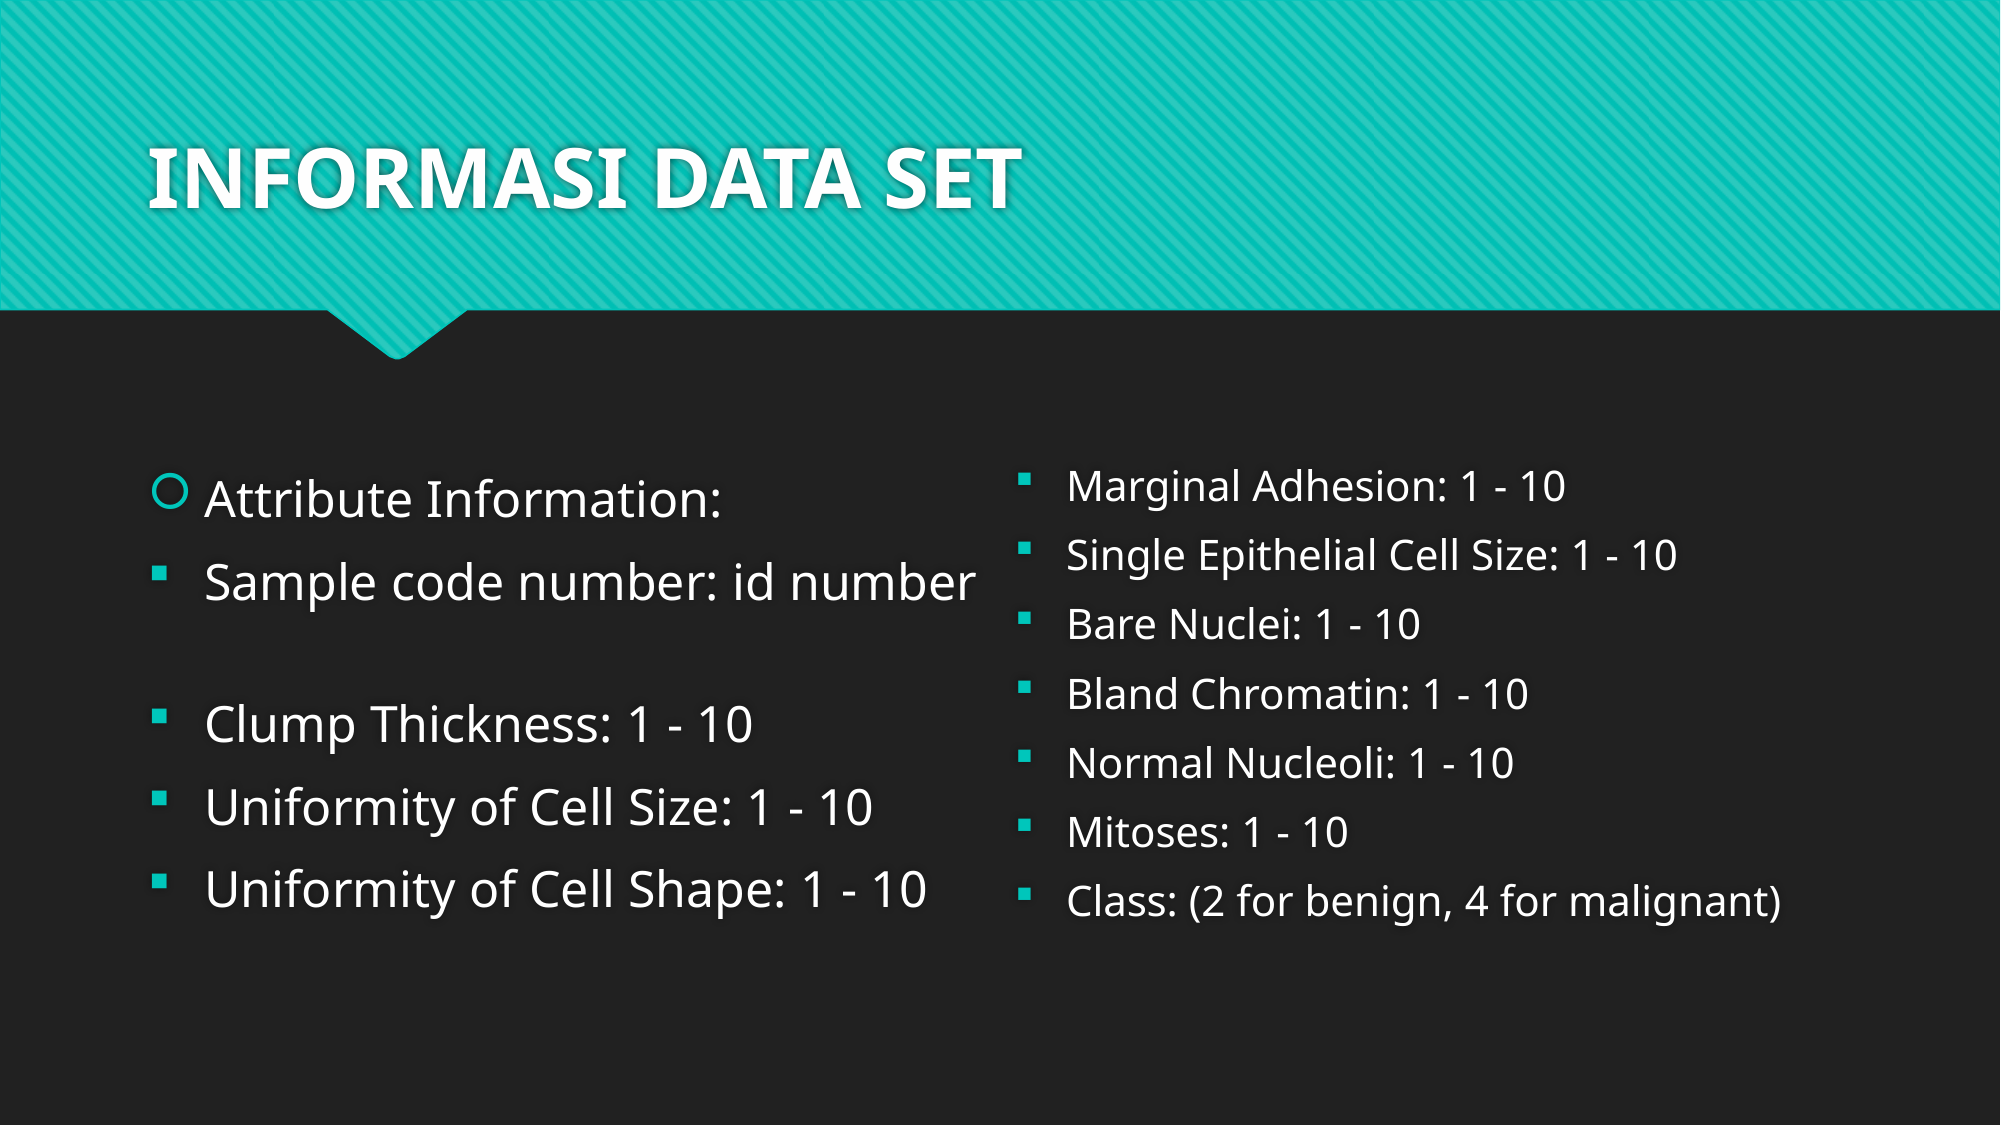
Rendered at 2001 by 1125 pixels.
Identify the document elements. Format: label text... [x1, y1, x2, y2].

list Attribute Information: Sample code number: id number Clump Thickness: 1 - 10 Uniformity of Cell Size: 1 - 10 Uniformity of Cell Shape: 1 - 10 [132, 452, 994, 933]
title INFORMASI DATA SET [132, 73, 1868, 233]
text_box Marginal Adhesion: 1 - 10 Single Epithelial Cell Size: 1 - 10 Bare Nuclei: 1 - 10 Bland Chromatin: 1 - 10 Normal Nucleoli: 1 - 10 Mitoses: 1 - 10 Class: (2 for benign, 4 for malignant) [999, 452, 1892, 933]
